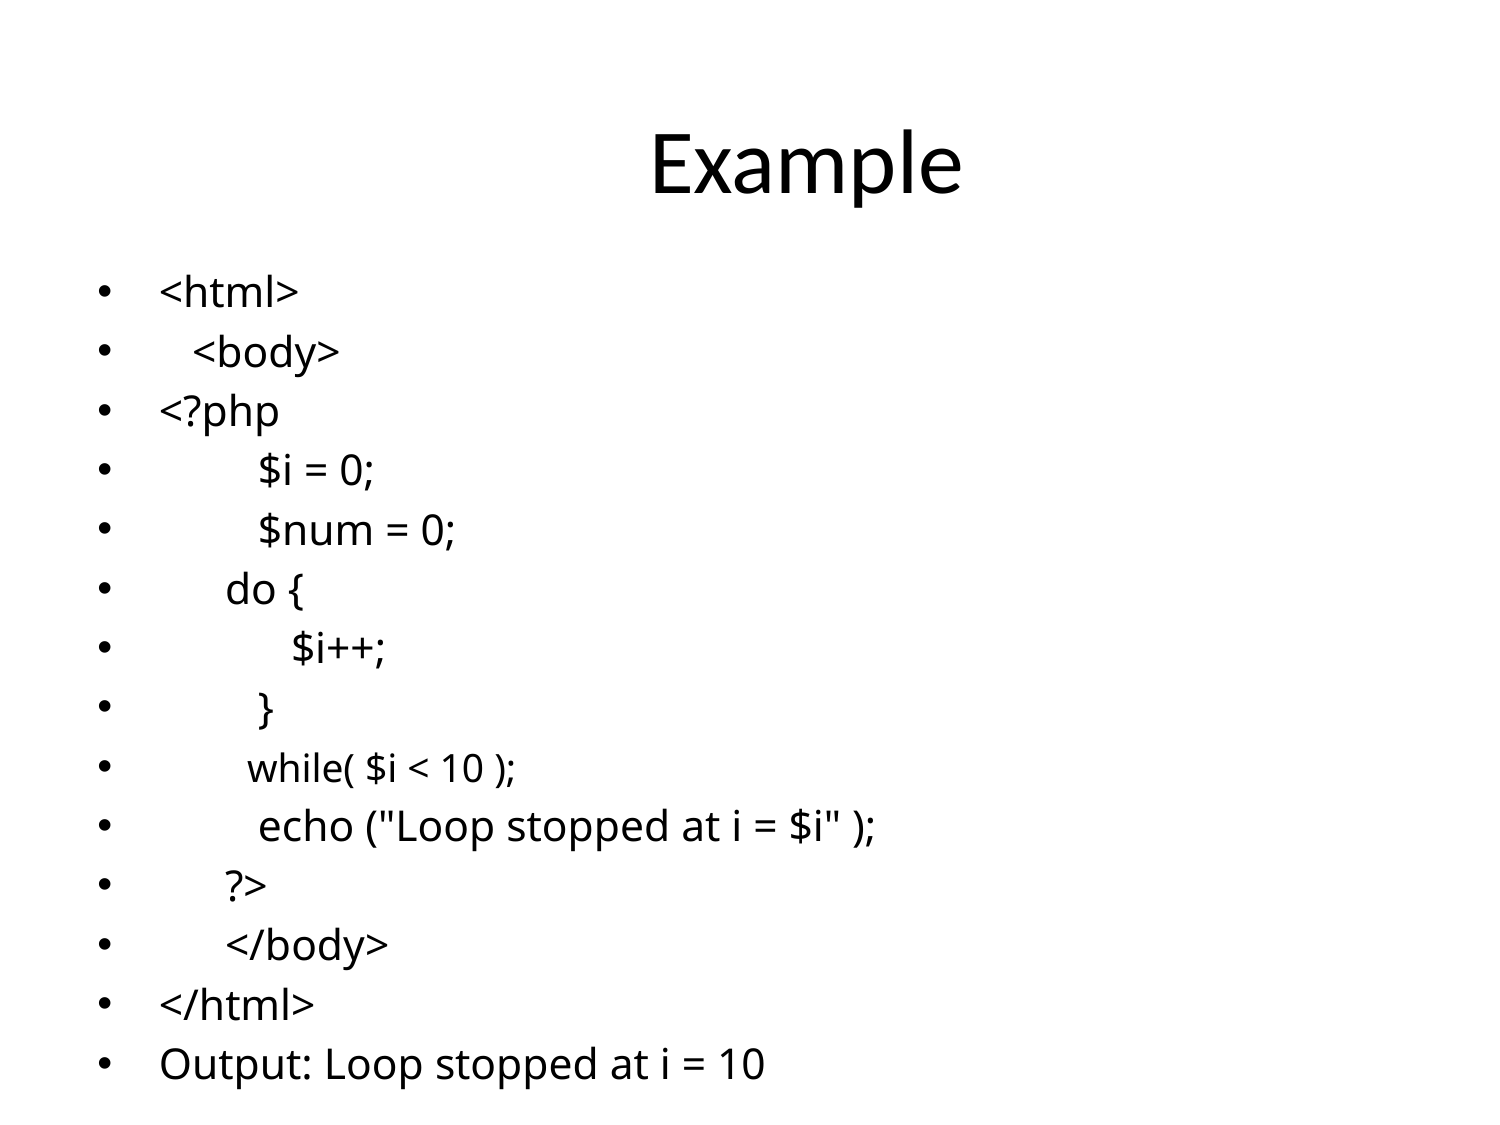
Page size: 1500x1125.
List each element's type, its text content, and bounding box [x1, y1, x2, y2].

list <html> <body> <?php $i = 0; $num = 0; do { $i++; } while( $i < 10 ); echo ("Loop stopped at i = $i" ); ?> </body> </html> Output: Loop stopped at i = 10 [82, 257, 1460, 1097]
title Example [198, 84, 1416, 231]
